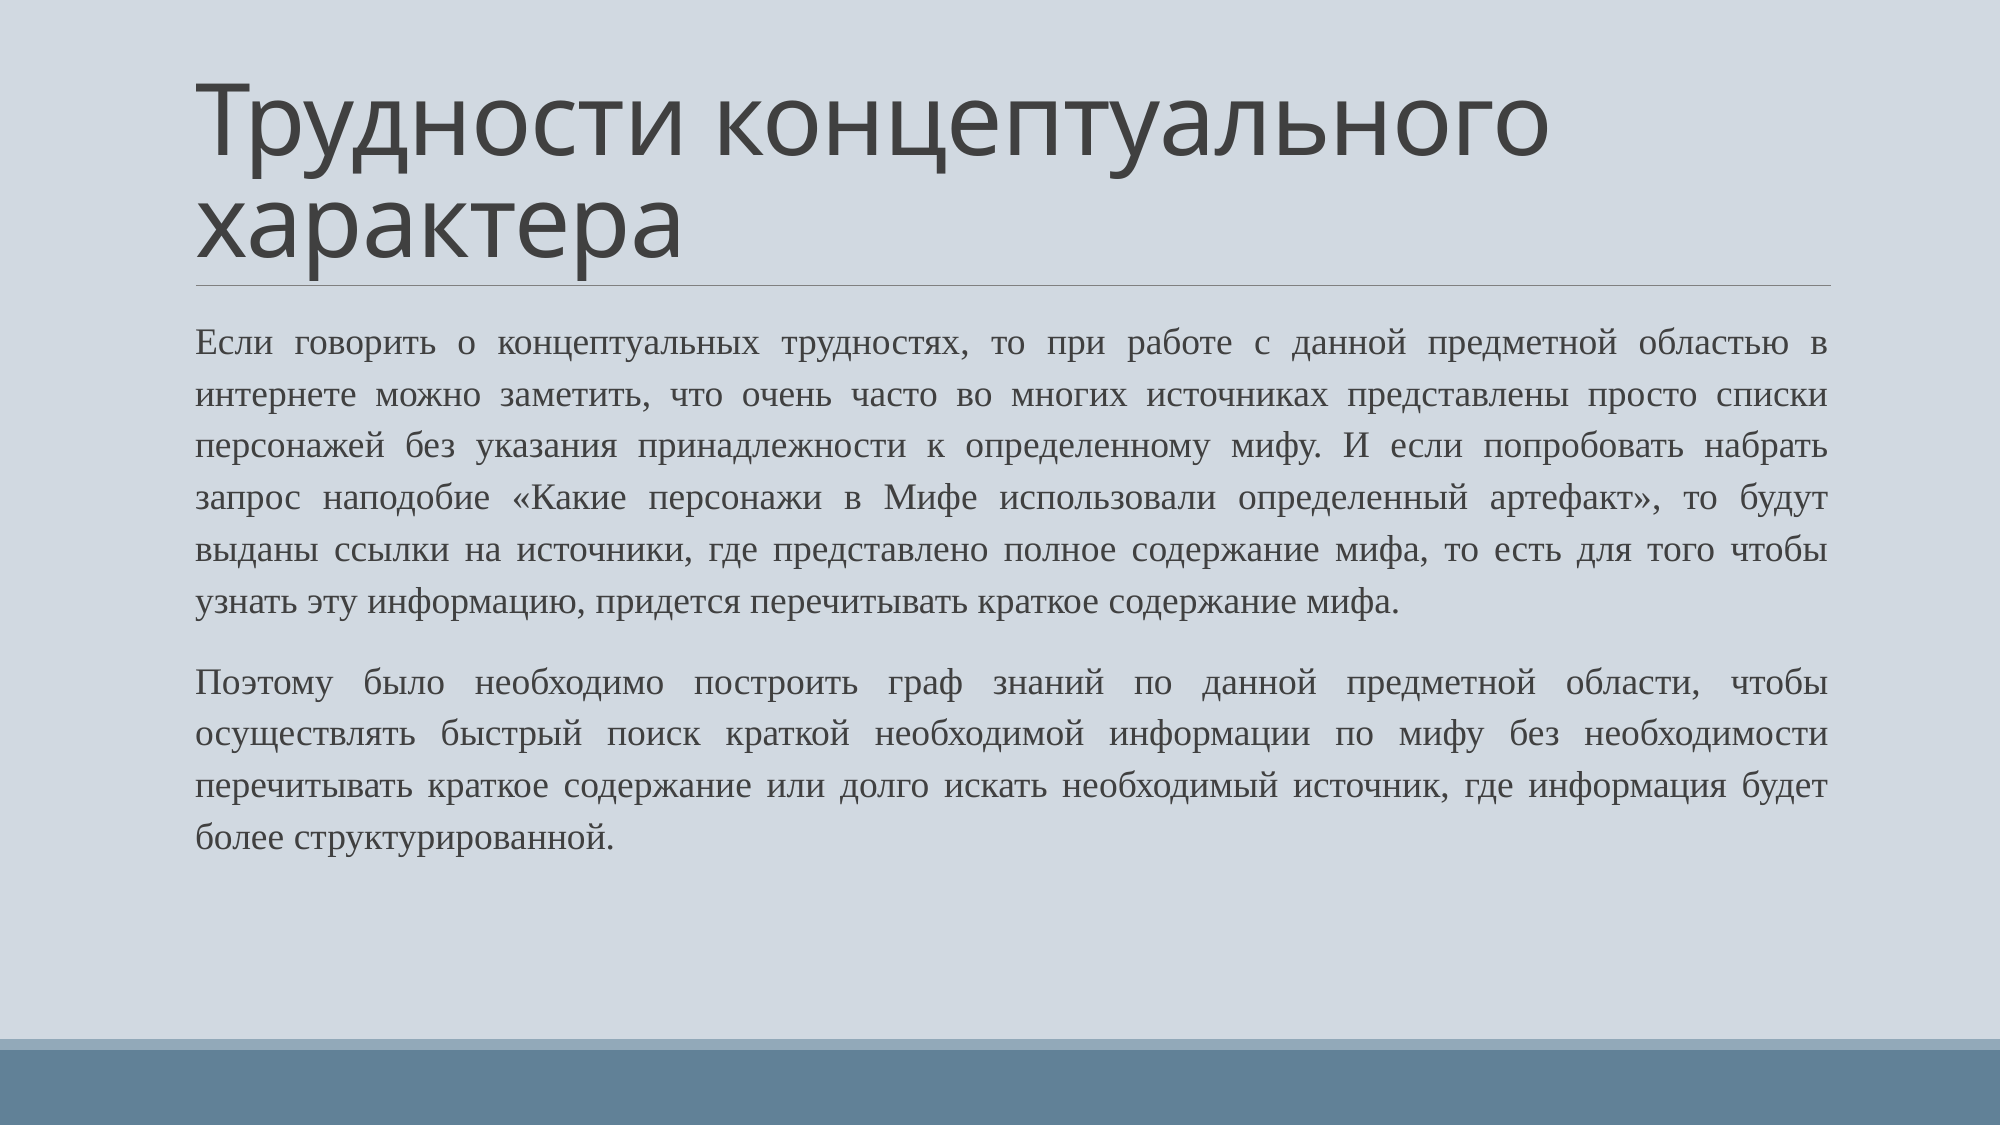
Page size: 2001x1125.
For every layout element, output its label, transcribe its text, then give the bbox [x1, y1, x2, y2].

list Если говорить о концептуальных трудностях, то при работе с данной предметной областью в интернете можно заметить, что очень часто во многих источниках представлены просто списки персонажей без указания принадлежности к определенному мифу. И если попробовать набрать запрос наподобие «Какие персонажи в Мифе использовали определенный артефакт», то будут выданы ссылки на источники, где представлено полное содержание мифа, то есть для того чтобы узнать эту информацию, придется перечитывать краткое содержание мифа. Поэтому было необходимо построить граф знаний по данной предметной области, чтобы осуществлять быстрый поиск краткой необходимой информации по мифу без необходимости перечитывать краткое содержание или долго искать необходимый источник, где информация будет более структурированной. [180, 302, 1830, 963]
title Трудности концептуального характера [180, 47, 1830, 285]
